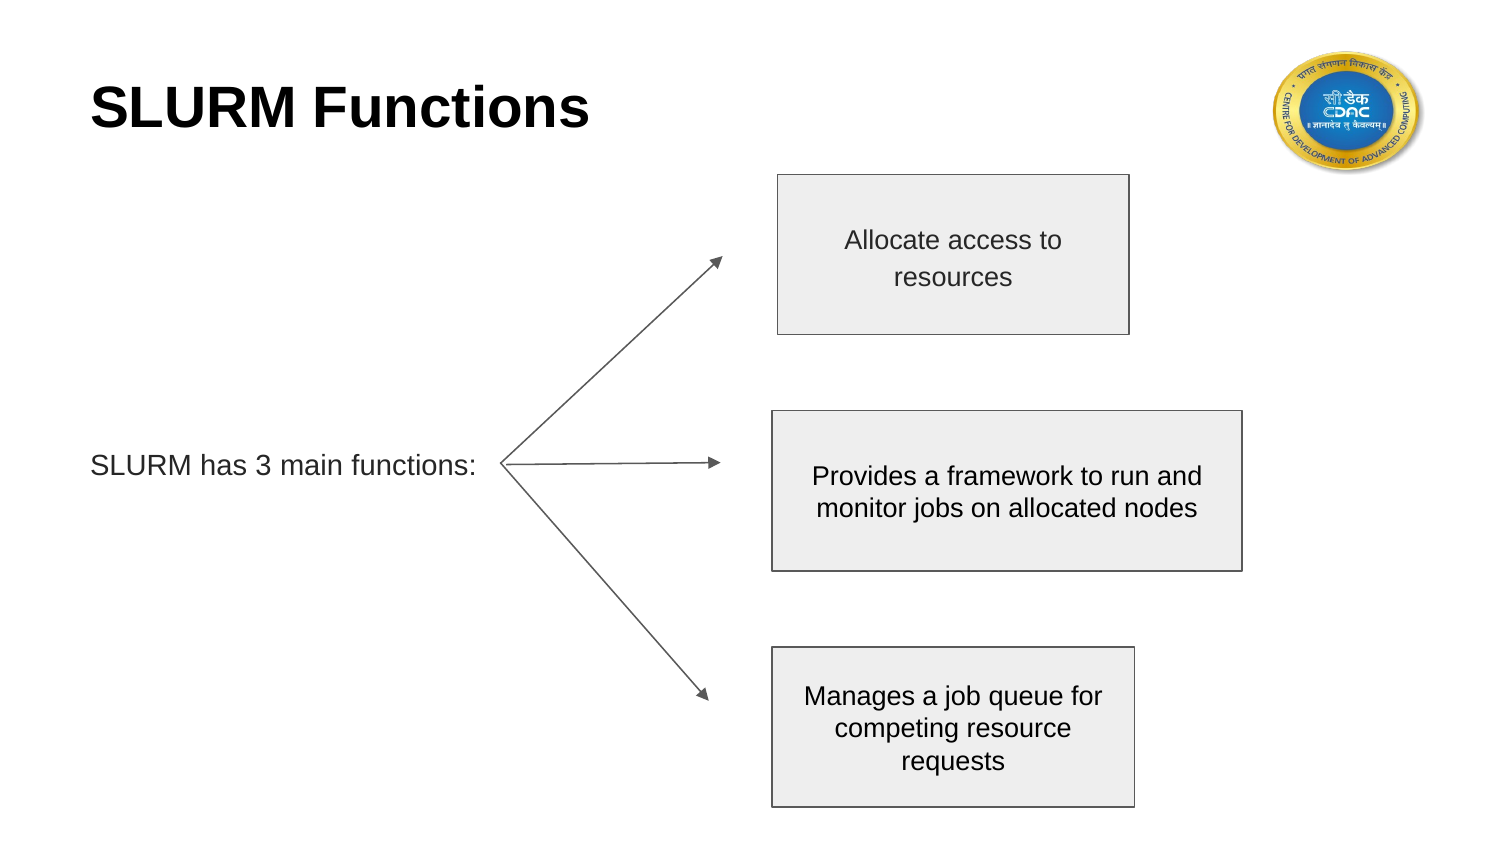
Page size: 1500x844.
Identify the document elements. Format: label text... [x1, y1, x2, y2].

picture [1271, 50, 1426, 175]
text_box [500, 255, 723, 463]
text_box Manages a job queue for competing resource requests [771, 646, 1135, 808]
text_box Allocate access to resources [777, 174, 1129, 335]
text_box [499, 462, 709, 701]
list SLURM has 3 main functions: [75, 196, 1425, 824]
text_box Provides a framework to run and monitor jobs on allocated nodes [771, 410, 1242, 571]
title SLURM Functions [75, 33, 1425, 175]
